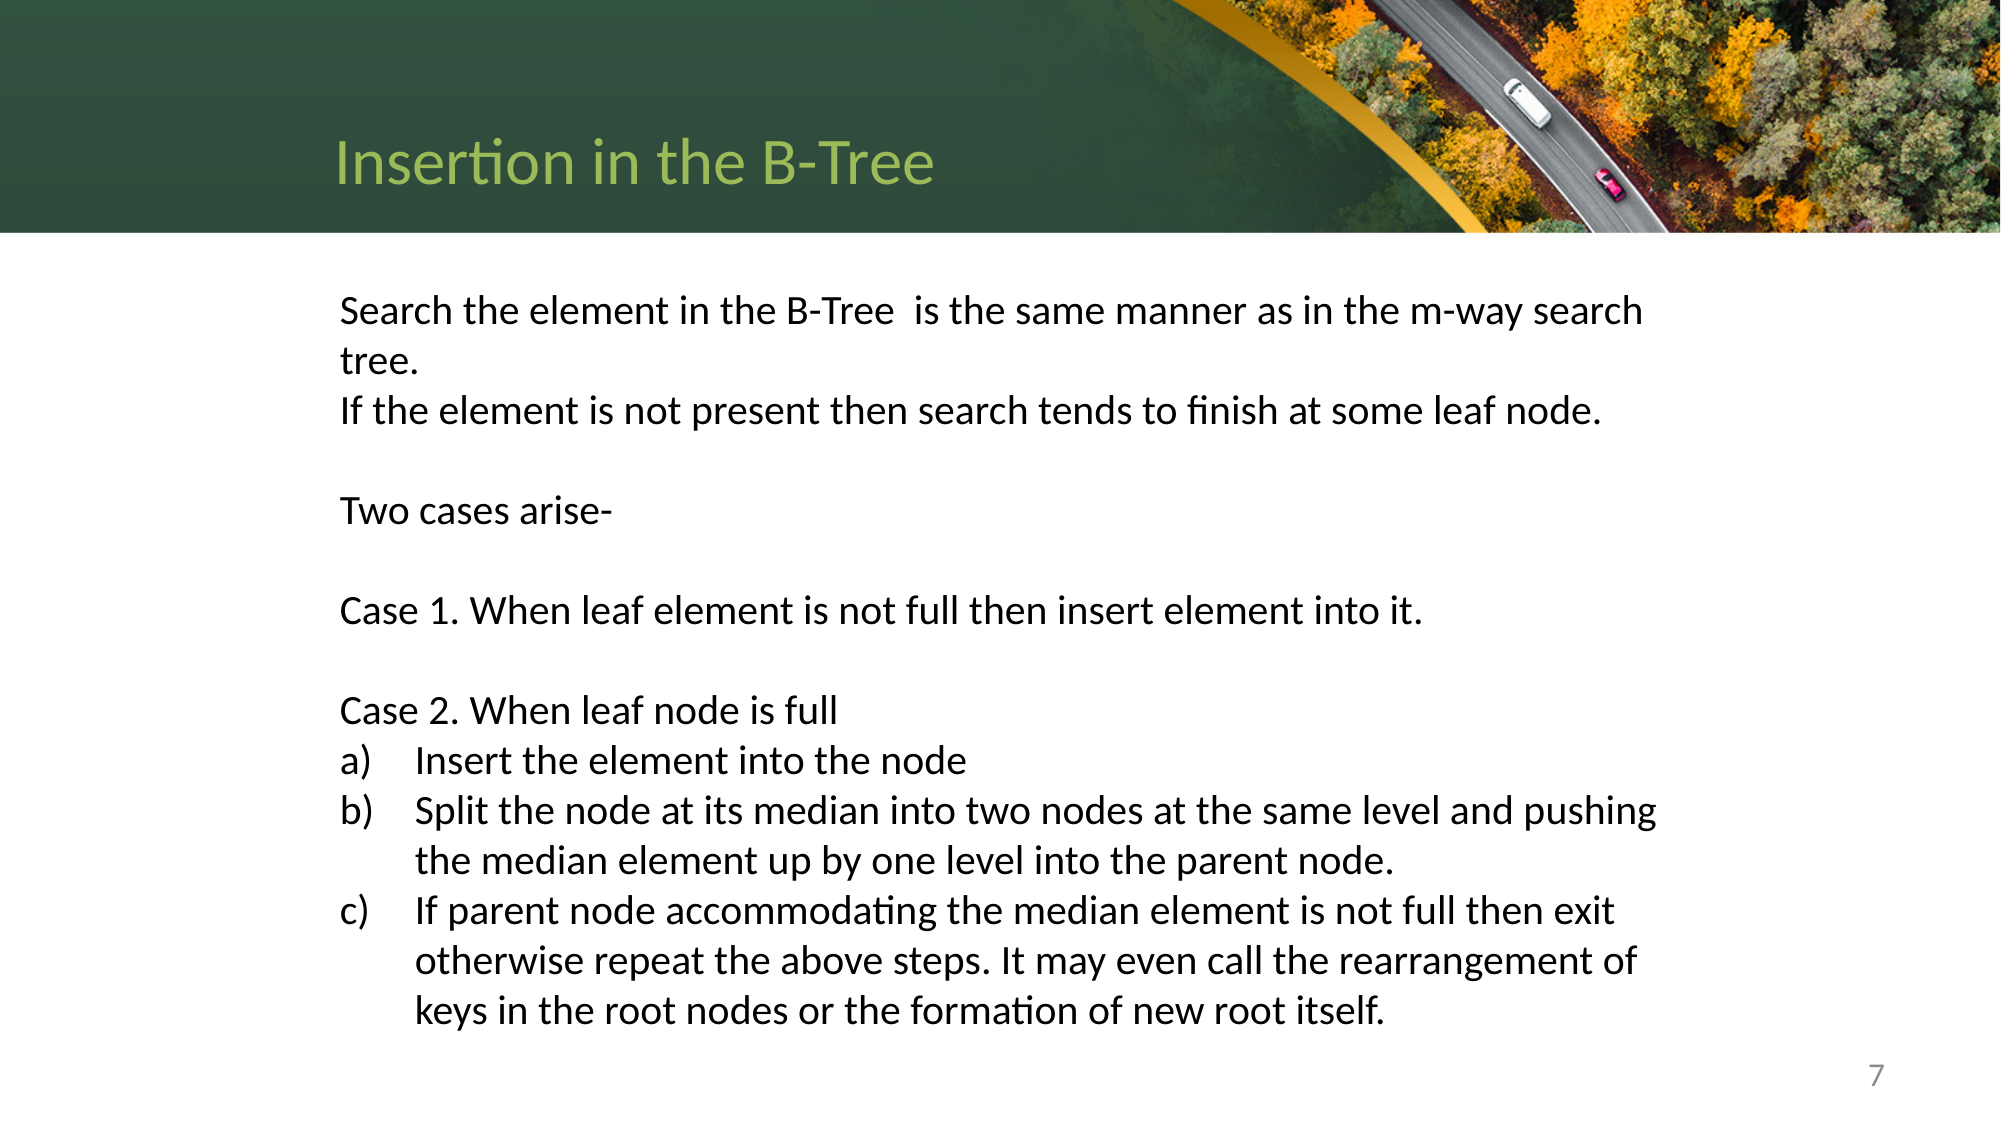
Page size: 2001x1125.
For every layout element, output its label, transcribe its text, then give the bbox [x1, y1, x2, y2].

text_box Insertion in the B-Tree [0, 110, 1323, 206]
text_box Search the element in the B-Tree is the same manner as in the m-way search tree. If the element is not present then search tends to finish at some leaf node. Two cases arise- Case 1. When leaf element is not full then insert element into it. Case 2. When leaf node is full Insert the element into the node Split the node at its median into two nodes at the same level and pushing the median element up by one level into the parent node. If parent node accommodating the median element is not full then exit otherwise repeat the above steps. It may even call the rearrangement of keys in the root nodes or the formation of new root itself. [324, 275, 1700, 1041]
slide_number 7 [1433, 1042, 1900, 1103]
picture [0, 0, 2001, 1125]
